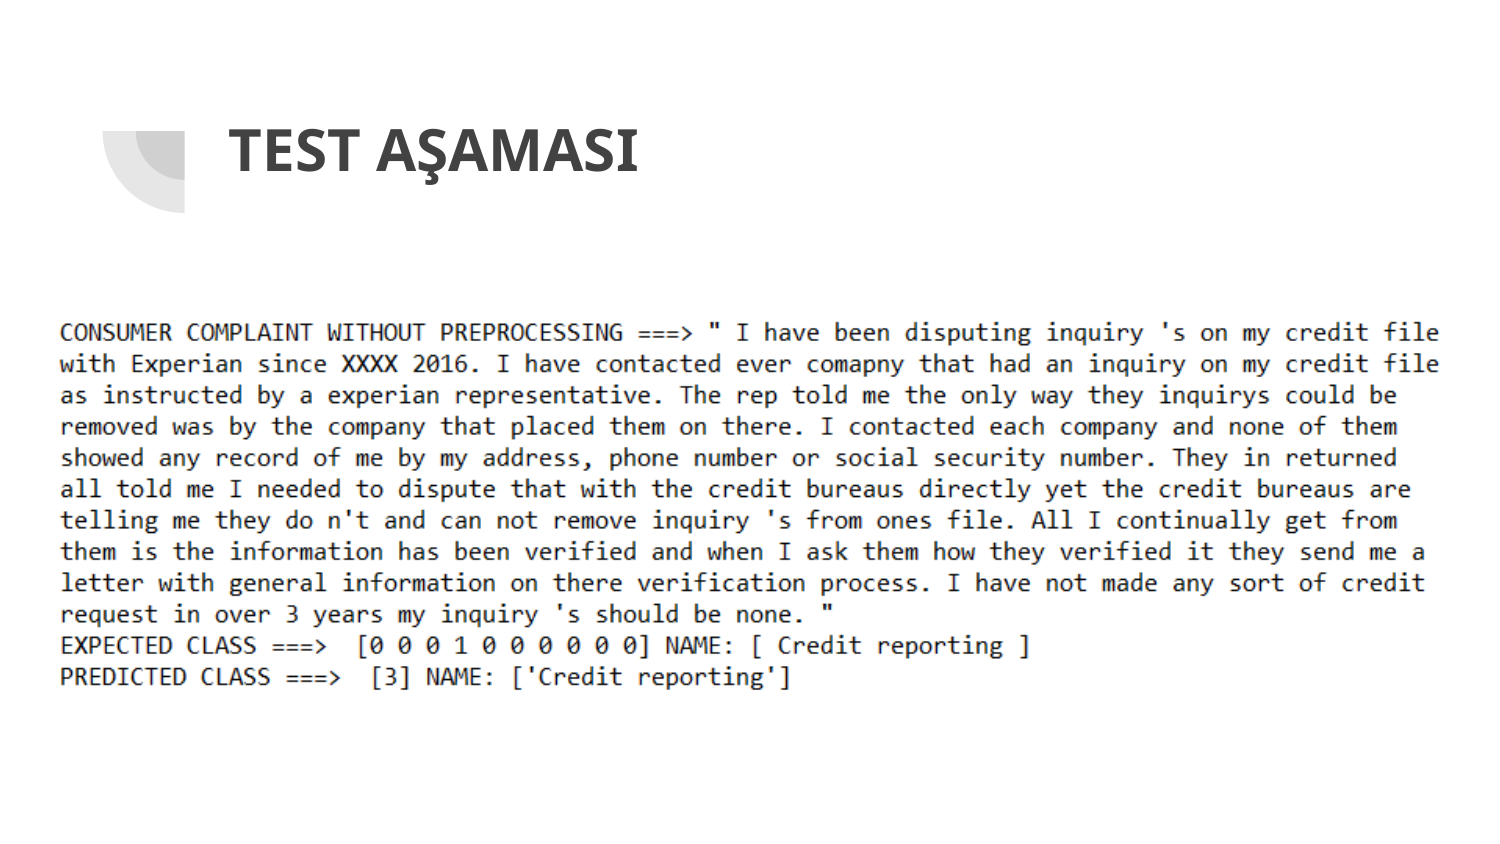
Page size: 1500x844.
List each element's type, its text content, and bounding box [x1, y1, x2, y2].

title TEST AŞAMASI [213, 98, 1368, 263]
picture [57, 315, 1443, 701]
